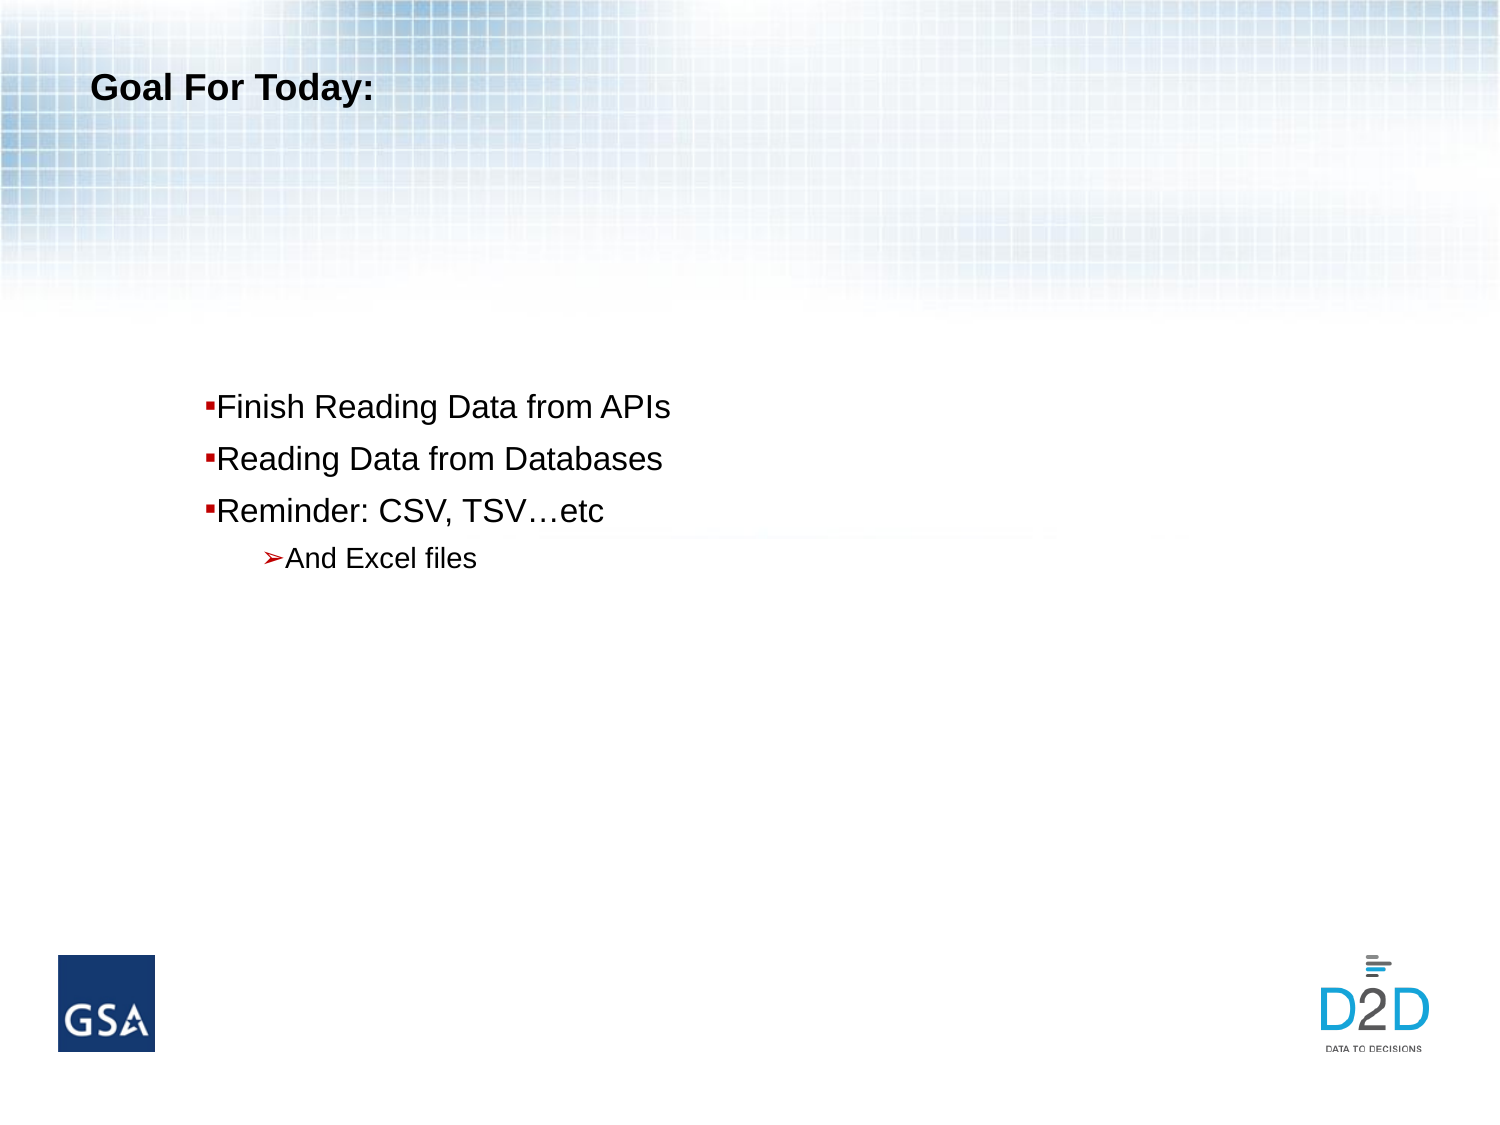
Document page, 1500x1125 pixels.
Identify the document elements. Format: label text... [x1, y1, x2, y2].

picture [0, 0, 1500, 539]
picture [1310, 955, 1440, 1052]
picture [58, 955, 155, 1052]
list Finish Reading Data from APIs Reading Data from Databases Reminder: CSV, TSV…etc And Excel files [112, 164, 1388, 939]
title Goal For Today: [75, 30, 1425, 141]
